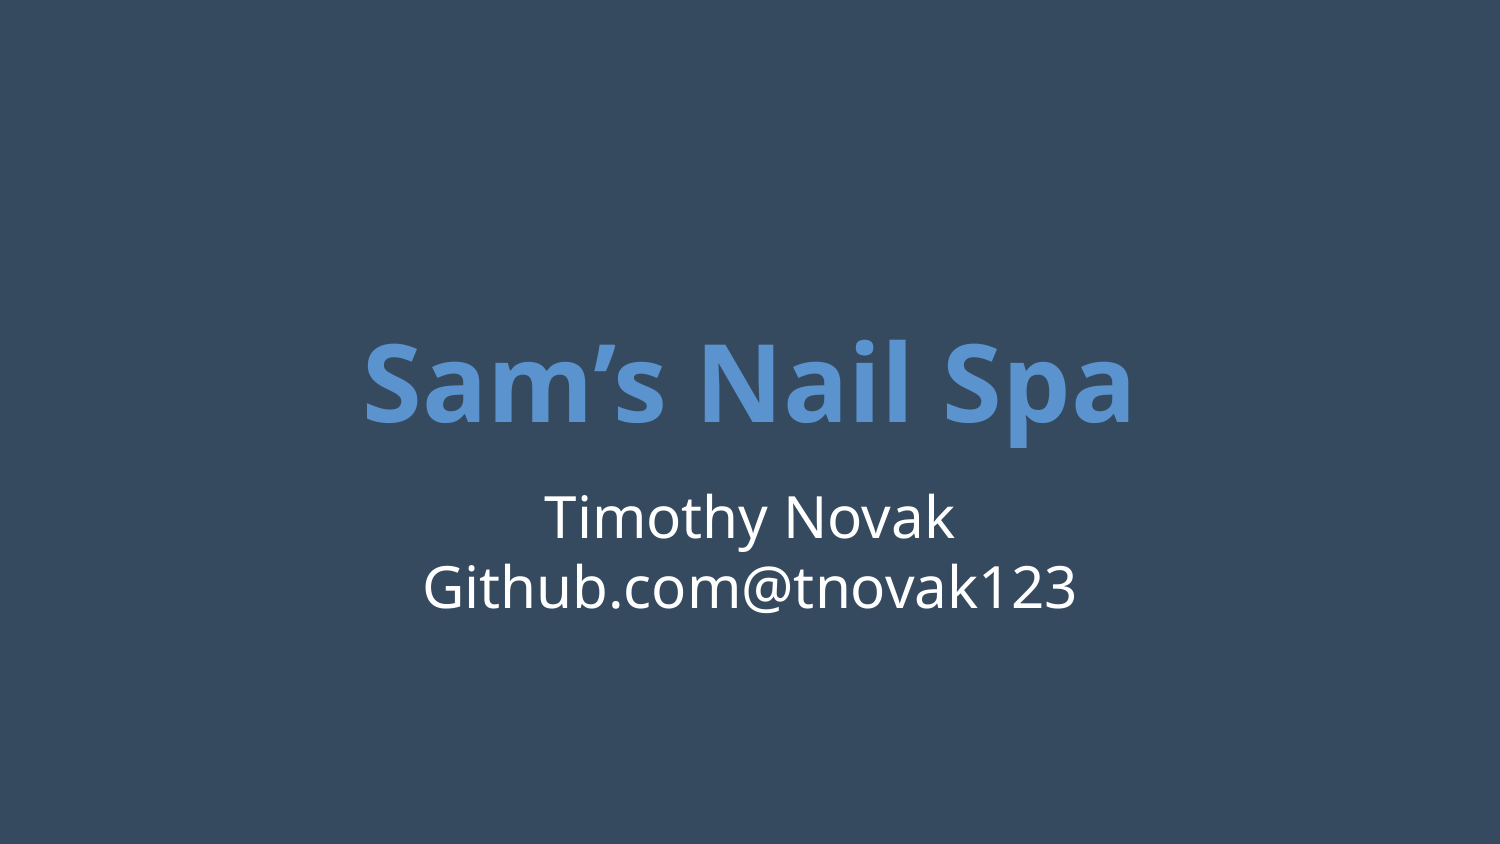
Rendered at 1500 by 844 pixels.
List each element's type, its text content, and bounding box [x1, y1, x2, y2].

subtitle Timothy Novak Github.com@tnovak123 [51, 464, 1449, 660]
title Sam’s Nail Spa [51, 122, 1449, 459]
